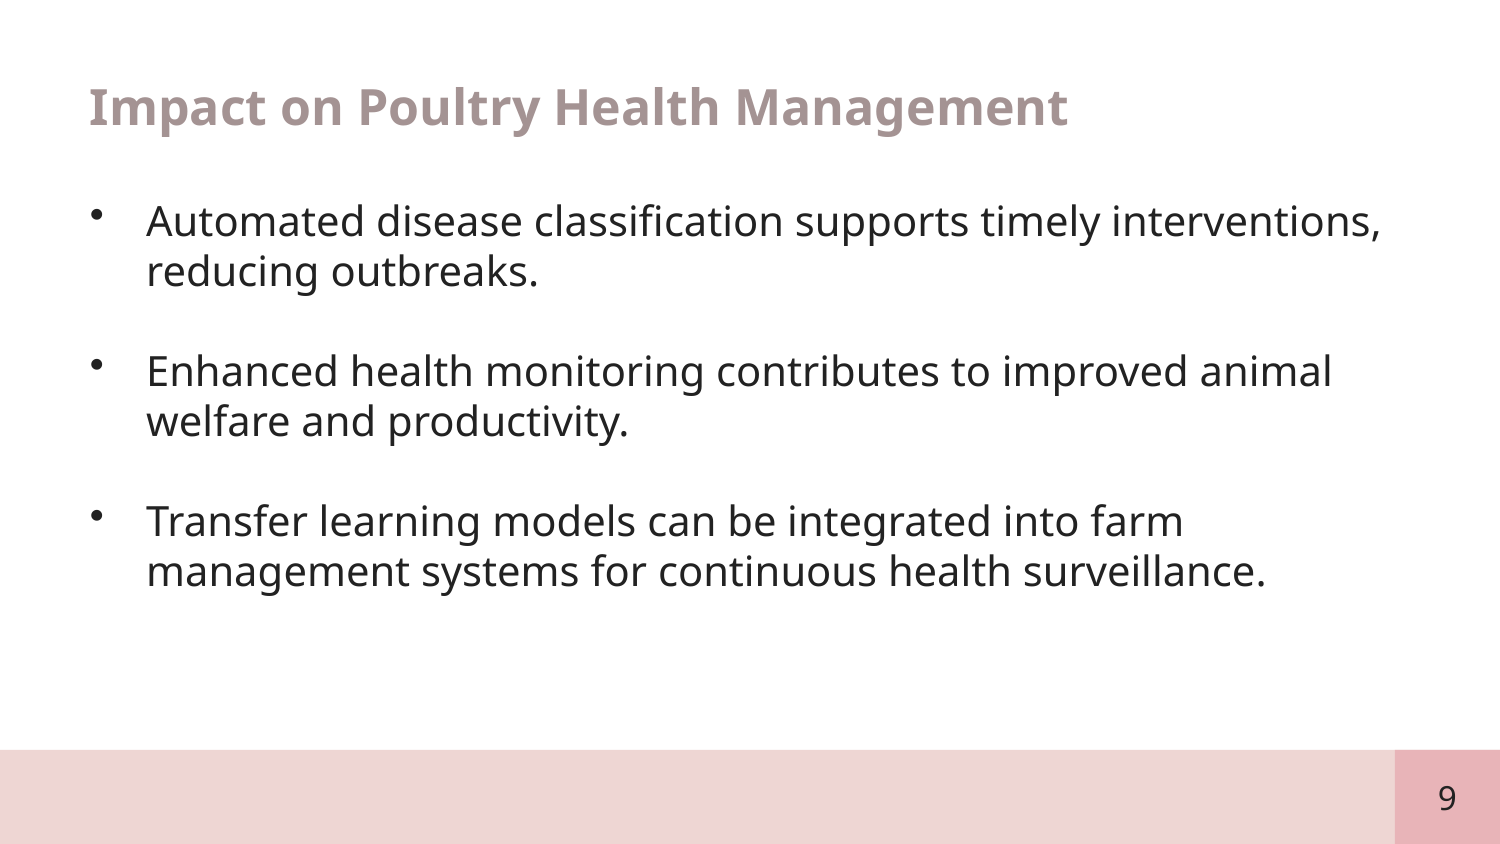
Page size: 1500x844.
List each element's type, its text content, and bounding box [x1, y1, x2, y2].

text_box Automated disease classification supports timely interventions, reducing outbreaks. Enhanced health monitoring contributes to improved animal welfare and productivity. Transfer learning models can be integrated into farm management systems for continuous health surveillance. [74, 187, 1425, 713]
text_box Impact on Poultry Health Management [74, 37, 1425, 173]
text_box [0, 749, 1394, 844]
text_box 9 [1394, 749, 1500, 844]
